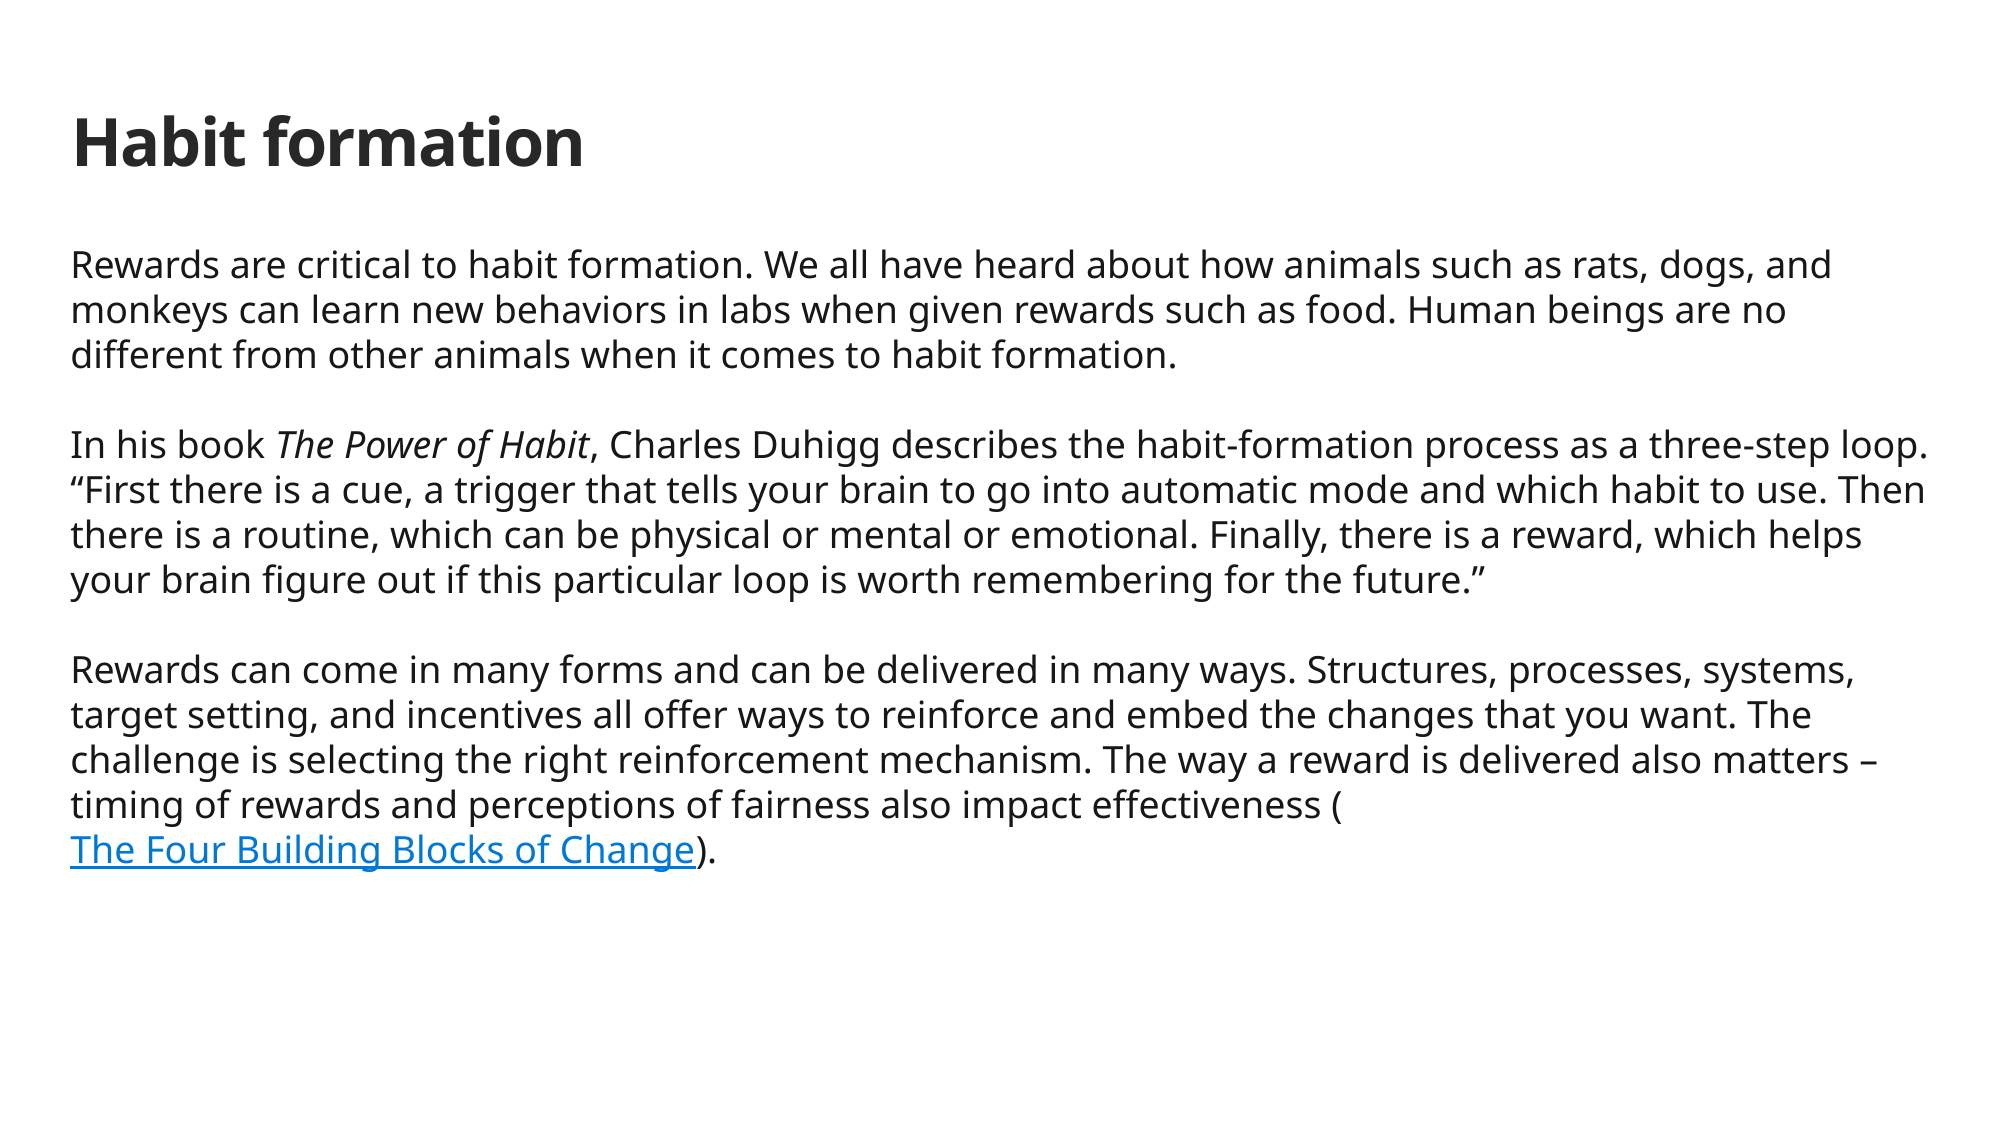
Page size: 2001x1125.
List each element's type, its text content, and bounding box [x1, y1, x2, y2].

text_box Rewards are critical to habit formation. We all have heard about how animals such as rats, dogs, and monkeys can learn new behaviors in labs when given rewards such as food. Human beings are no different from other animals when it comes to habit formation. In his book The Power of Habit, Charles Duhigg describes the habit-formation process as a three-step loop. “First there is a cue, a trigger that tells your brain to go into automatic mode and which habit to use. Then there is a routine, which can be physical or mental or emotional. Finally, there is a reward, which helps your brain figure out if this particular loop is worth remembering for the future.” Rewards can come in many forms and can be delivered in many ways. Structures, processes, systems, target setting, and incentives all offer ways to reinforce and embed the changes that you want. The challenge is selecting the right reinforcement mechanism. The way a reward is delivered also matters – timing of rewards and perceptions of fairness also impact effectiveness (The Four Building Blocks of Change). [55, 233, 1954, 885]
title Habit formation [69, 97, 1276, 233]
